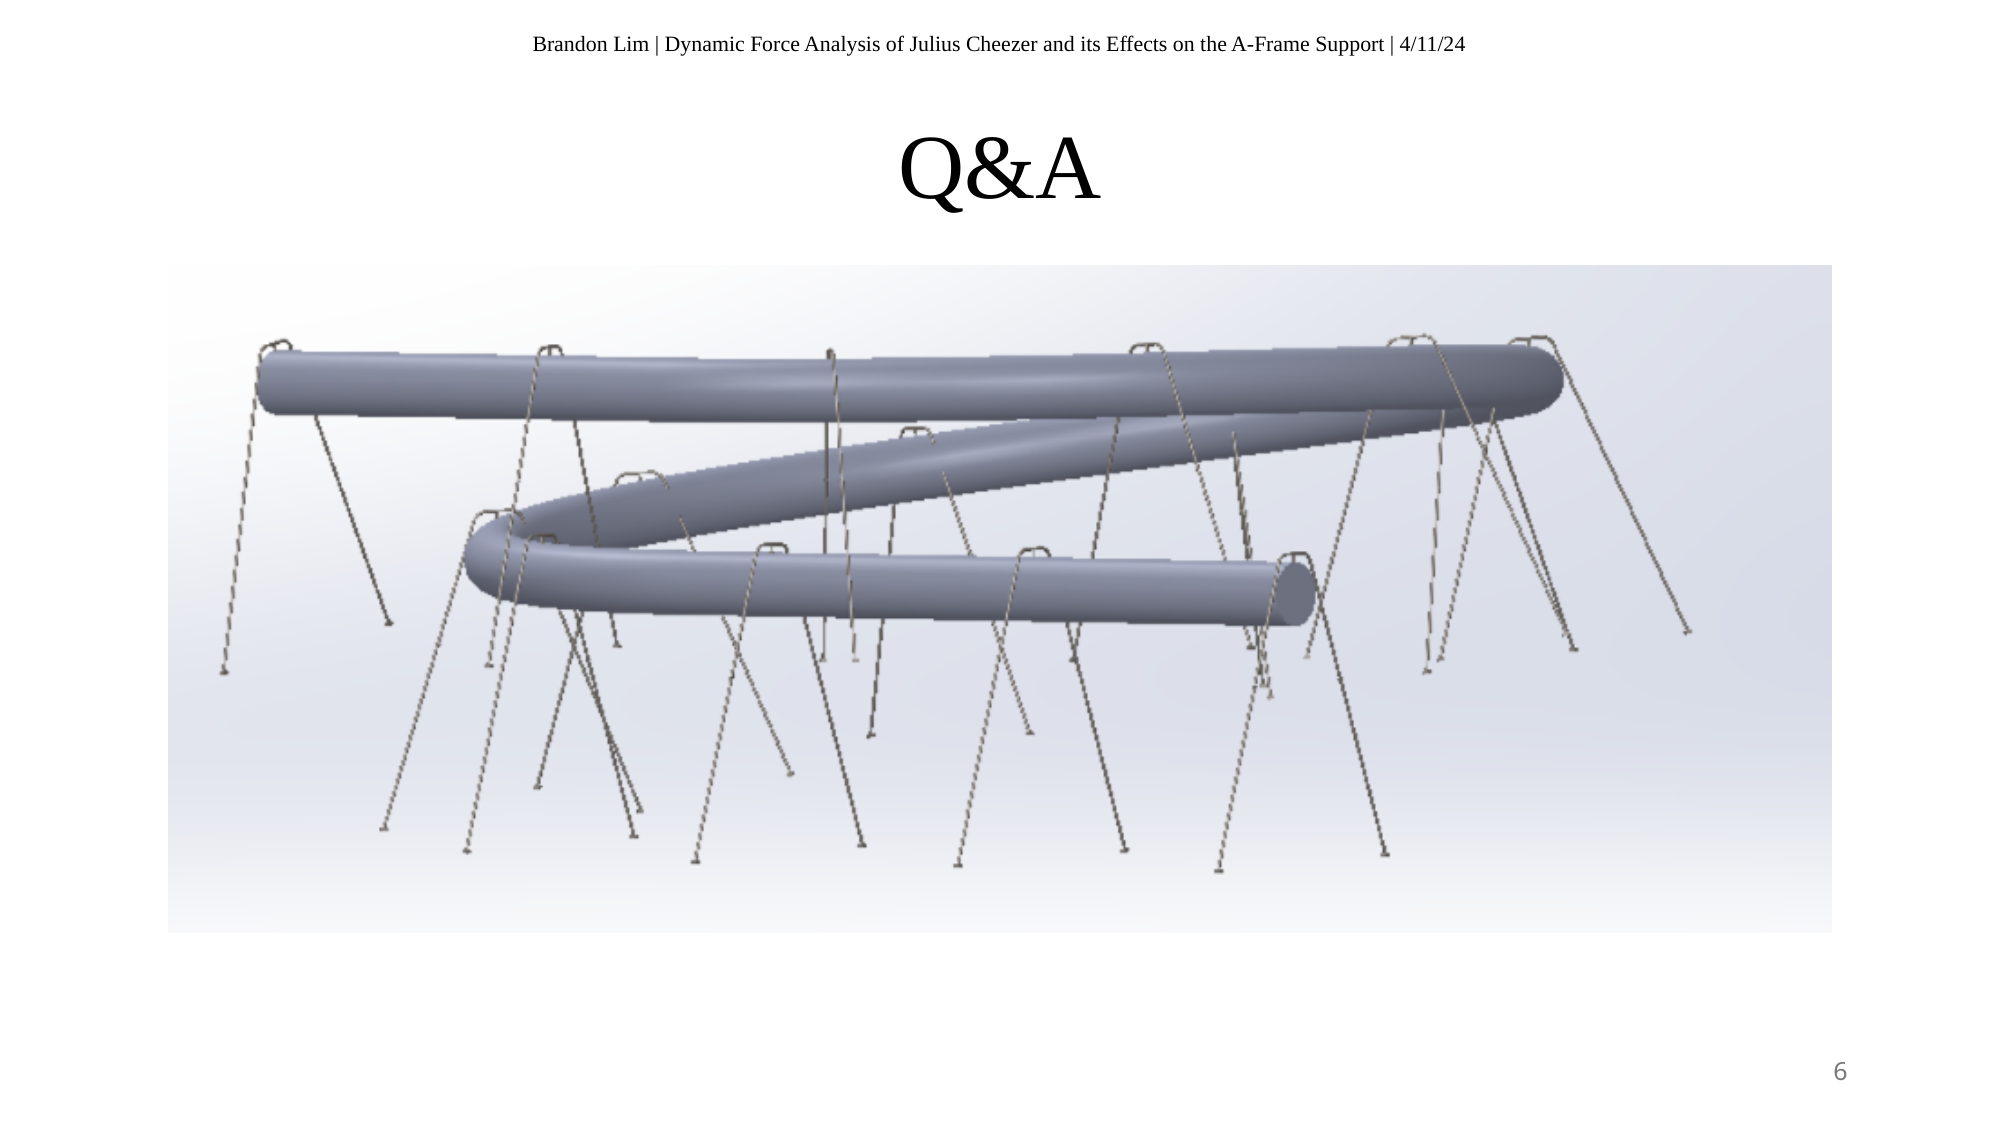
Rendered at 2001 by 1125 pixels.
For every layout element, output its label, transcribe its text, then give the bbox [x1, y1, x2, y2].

title Q&A [137, 109, 1863, 278]
text_box Brandon Lim | Dynamic Force Analysis of Julius Cheezer and its Effects on the A-Frame Support | 4/11/24 [29, 22, 1971, 109]
picture [167, 265, 1833, 933]
slide_number 6 [1412, 1042, 1863, 1103]
